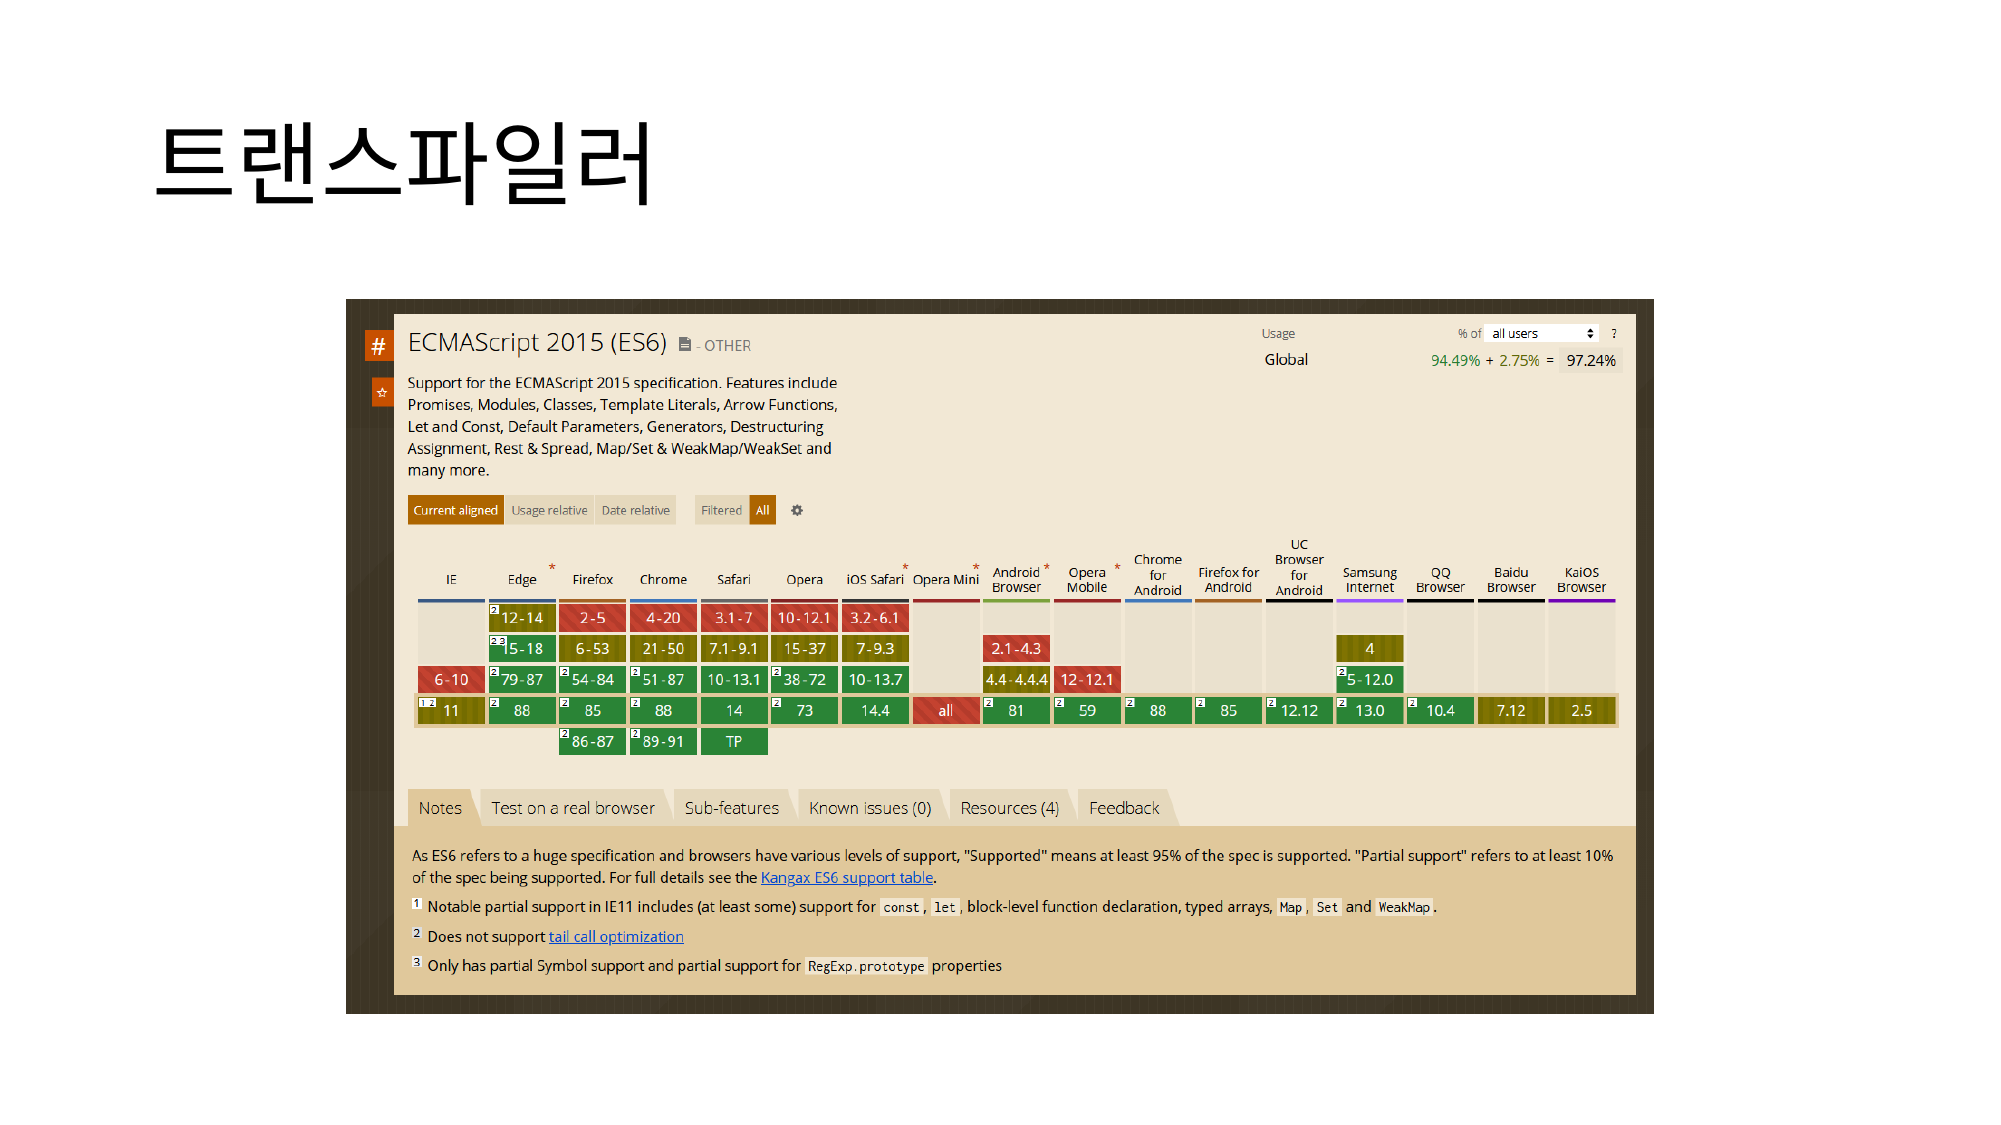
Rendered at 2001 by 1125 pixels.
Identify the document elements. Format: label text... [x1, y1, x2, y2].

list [345, 299, 1654, 1014]
title 트랜스파일러 [137, 59, 1863, 278]
